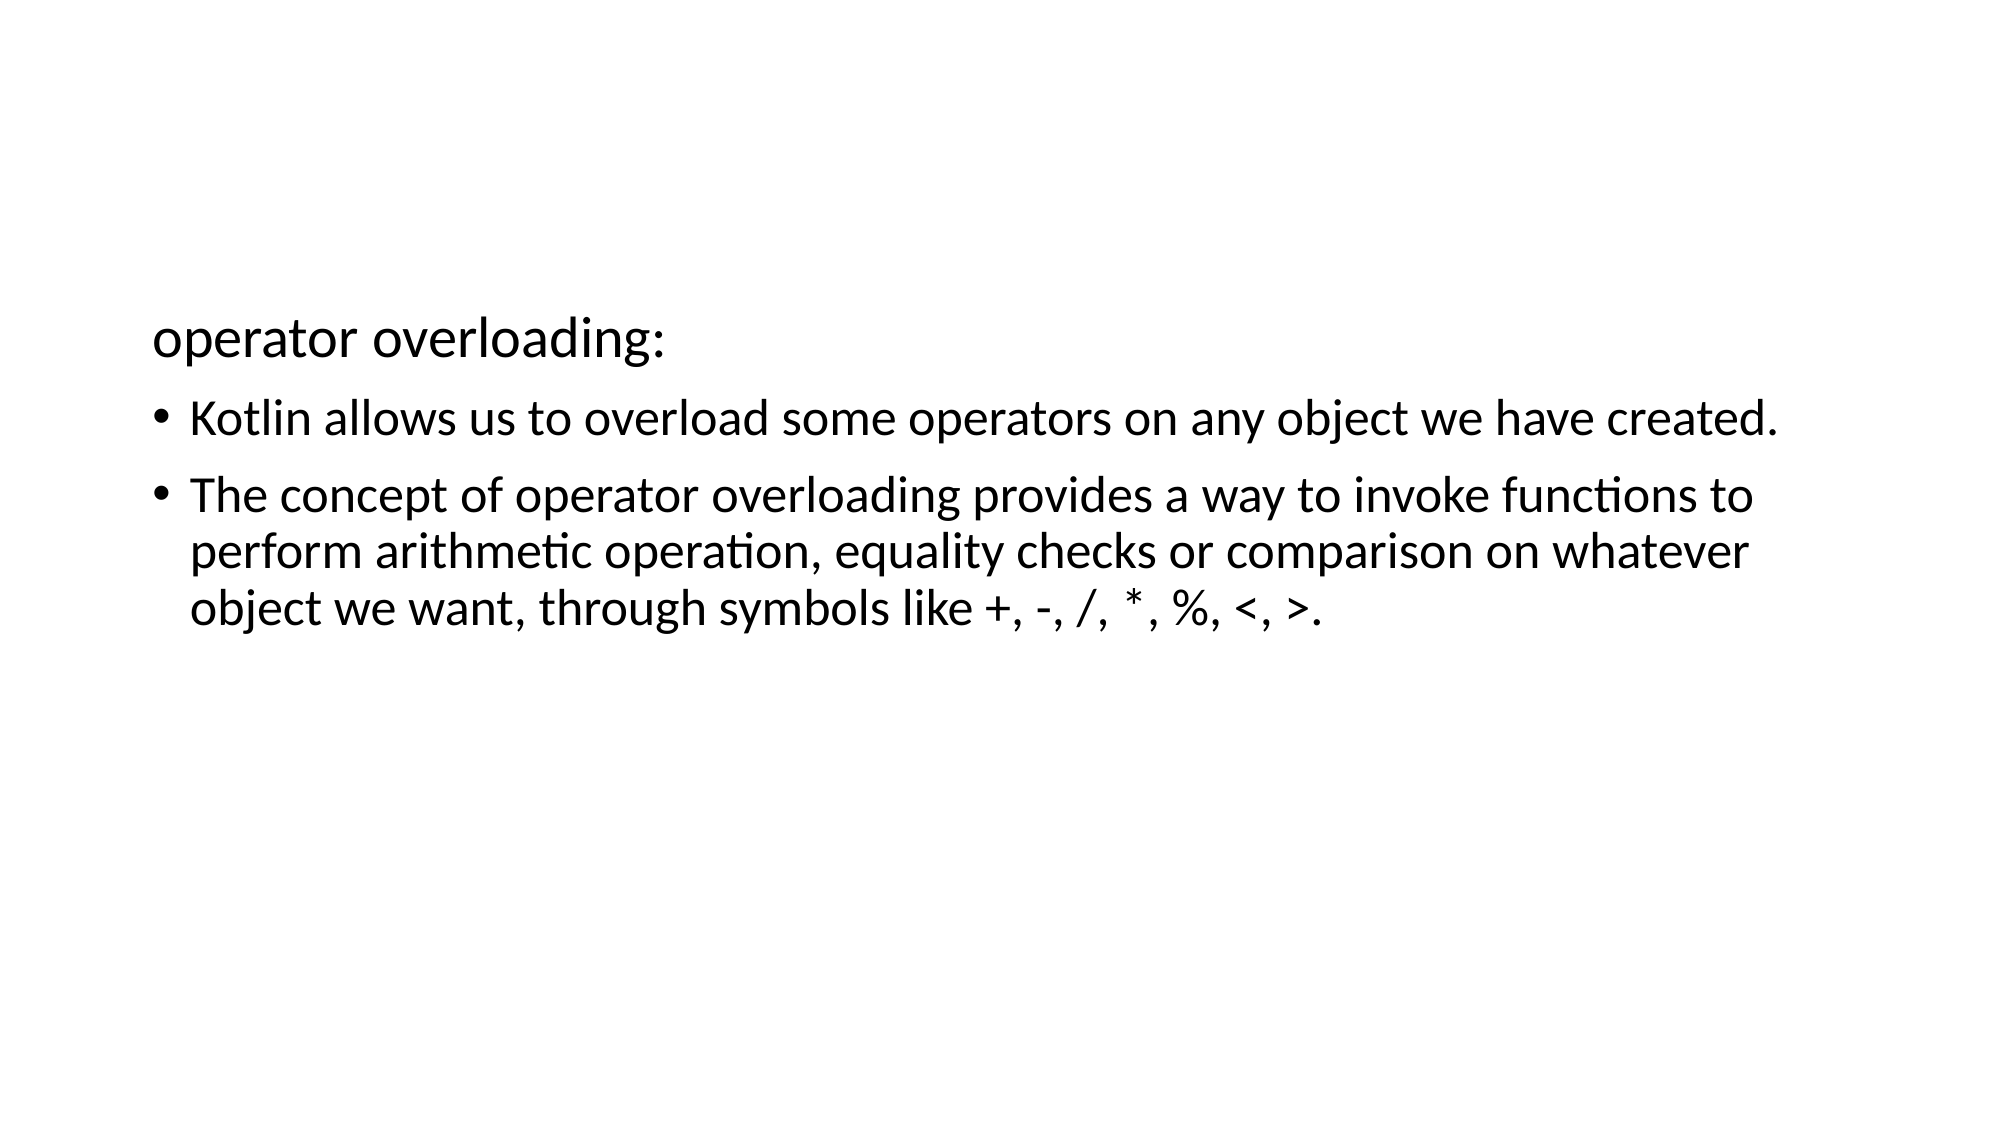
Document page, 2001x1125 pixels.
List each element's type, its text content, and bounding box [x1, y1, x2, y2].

list operator overloading: Kotlin allows us to overload some operators on any object we have created. The concept of operator overloading provides a way to invoke functions to perform arithmetic operation, equality checks or comparison on whatever object we want, through symbols like +, -, /, *, %, <, >. [137, 299, 1863, 1014]
